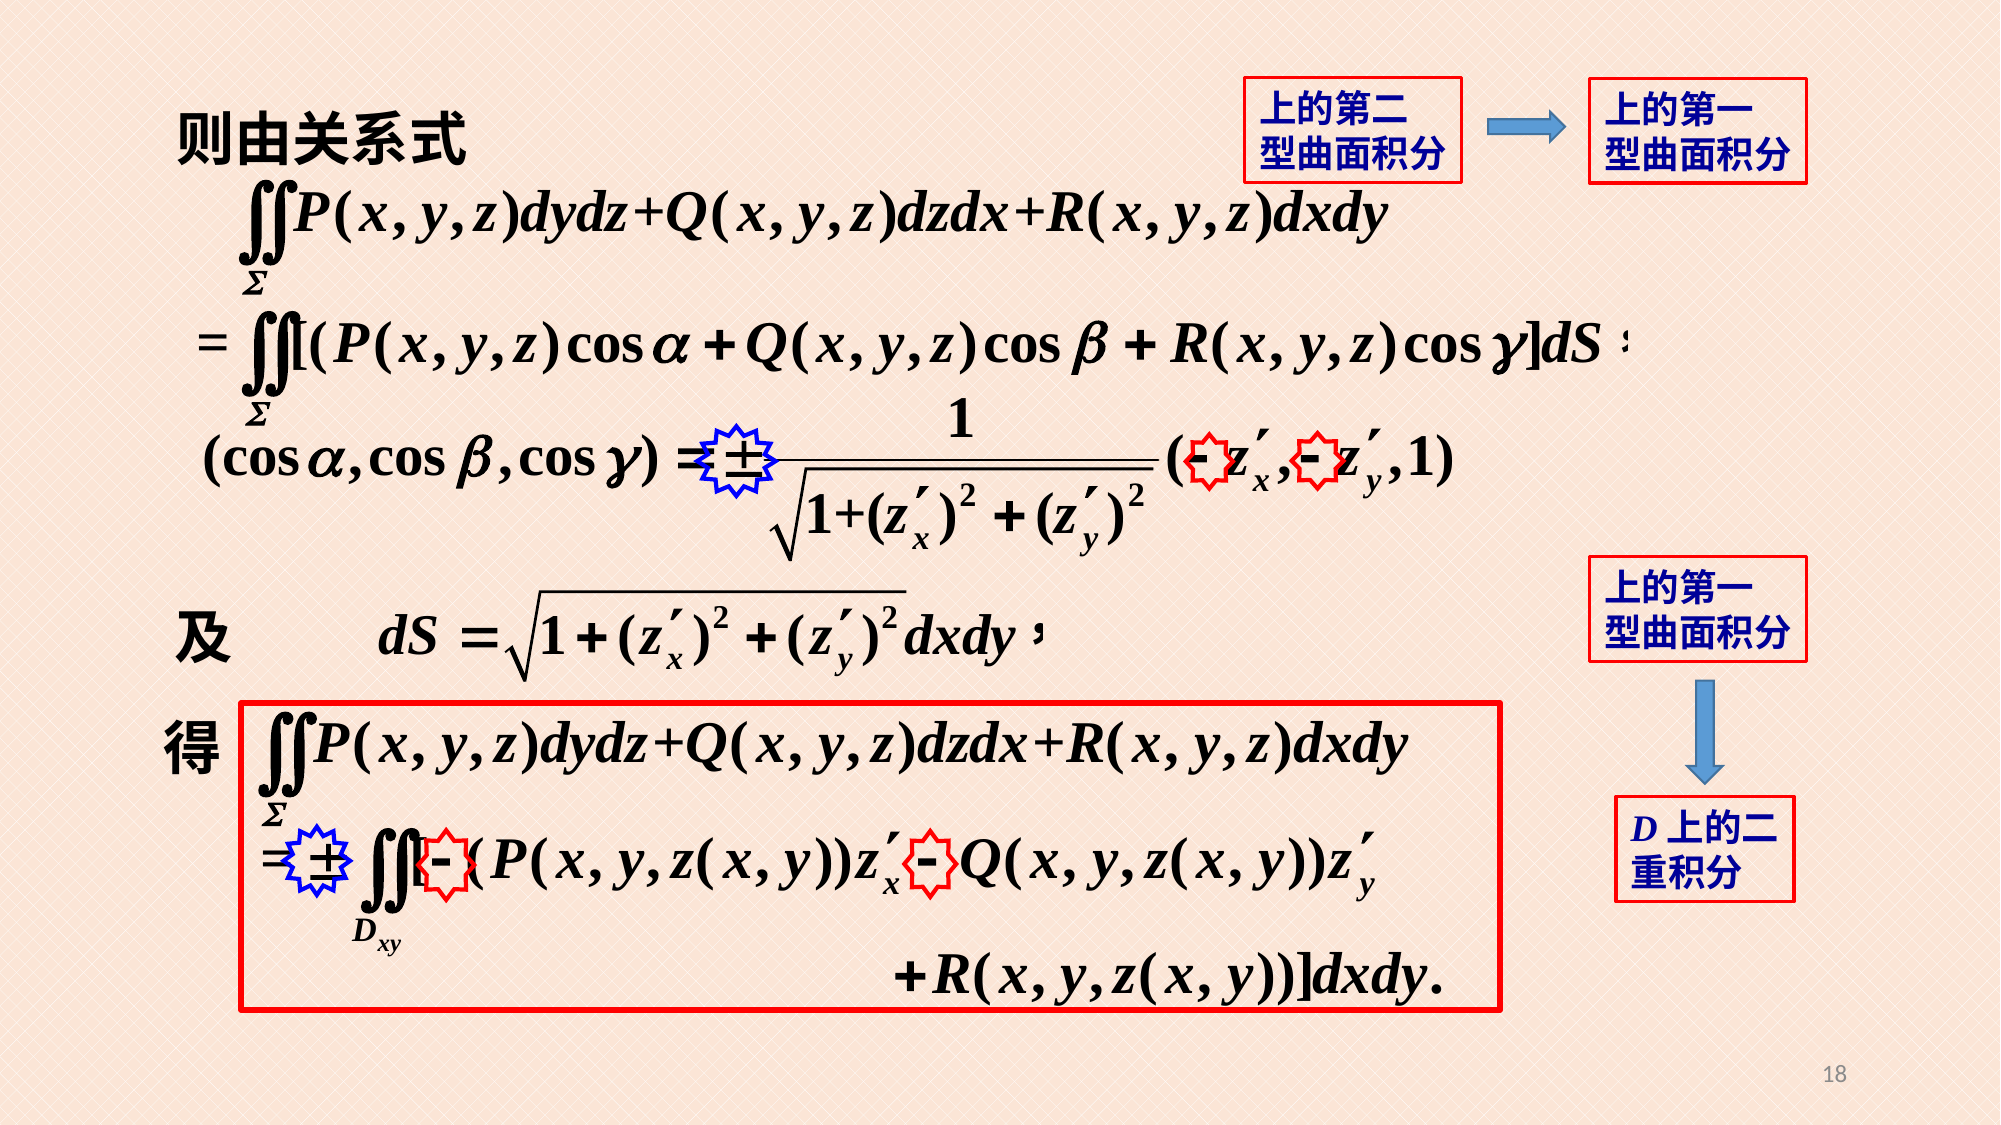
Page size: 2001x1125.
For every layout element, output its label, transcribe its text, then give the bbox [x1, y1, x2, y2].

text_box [370, 577, 1043, 688]
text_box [884, 939, 1452, 1019]
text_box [195, 437, 1464, 574]
text_box 得 [148, 703, 237, 789]
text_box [187, 288, 1628, 437]
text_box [1488, 78, 1809, 185]
text_box [1684, 679, 1726, 786]
text_box [1391, 702, 1501, 1011]
text_box D上的二 重积分 [1615, 796, 1794, 902]
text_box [417, 830, 957, 900]
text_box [240, 688, 1419, 837]
text_box 则由关系式 [161, 94, 483, 180]
slide_number 18 [1412, 1042, 1863, 1103]
text_box 及 [159, 592, 248, 678]
text_box [241, 837, 884, 1011]
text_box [220, 156, 1400, 288]
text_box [251, 805, 1391, 968]
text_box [1185, 433, 1344, 489]
